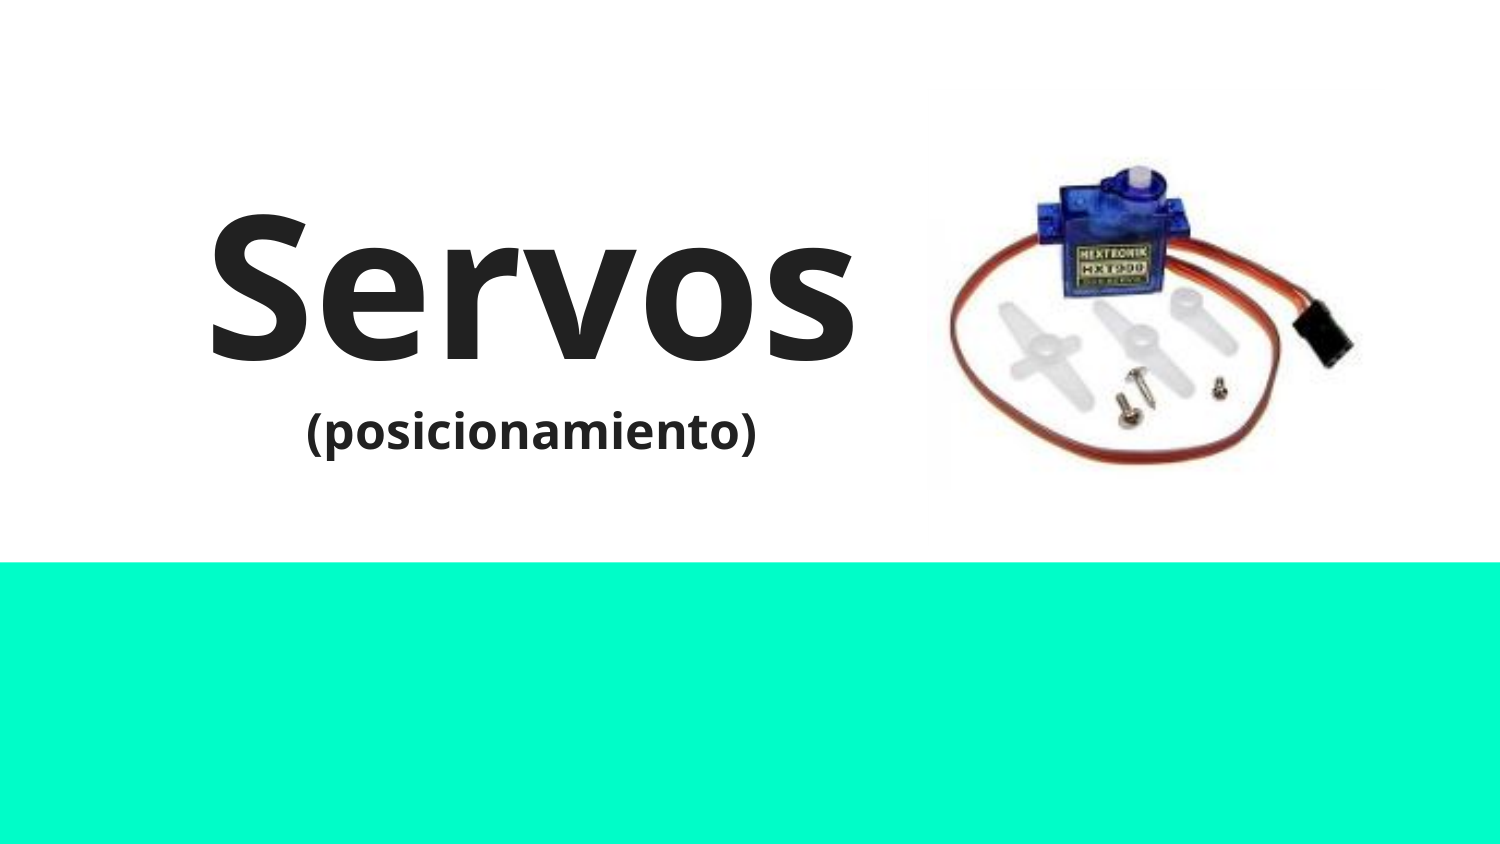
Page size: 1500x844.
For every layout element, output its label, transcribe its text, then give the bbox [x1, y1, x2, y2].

picture [927, 88, 1385, 546]
title Servos (posicionamiento) [54, 88, 926, 531]
